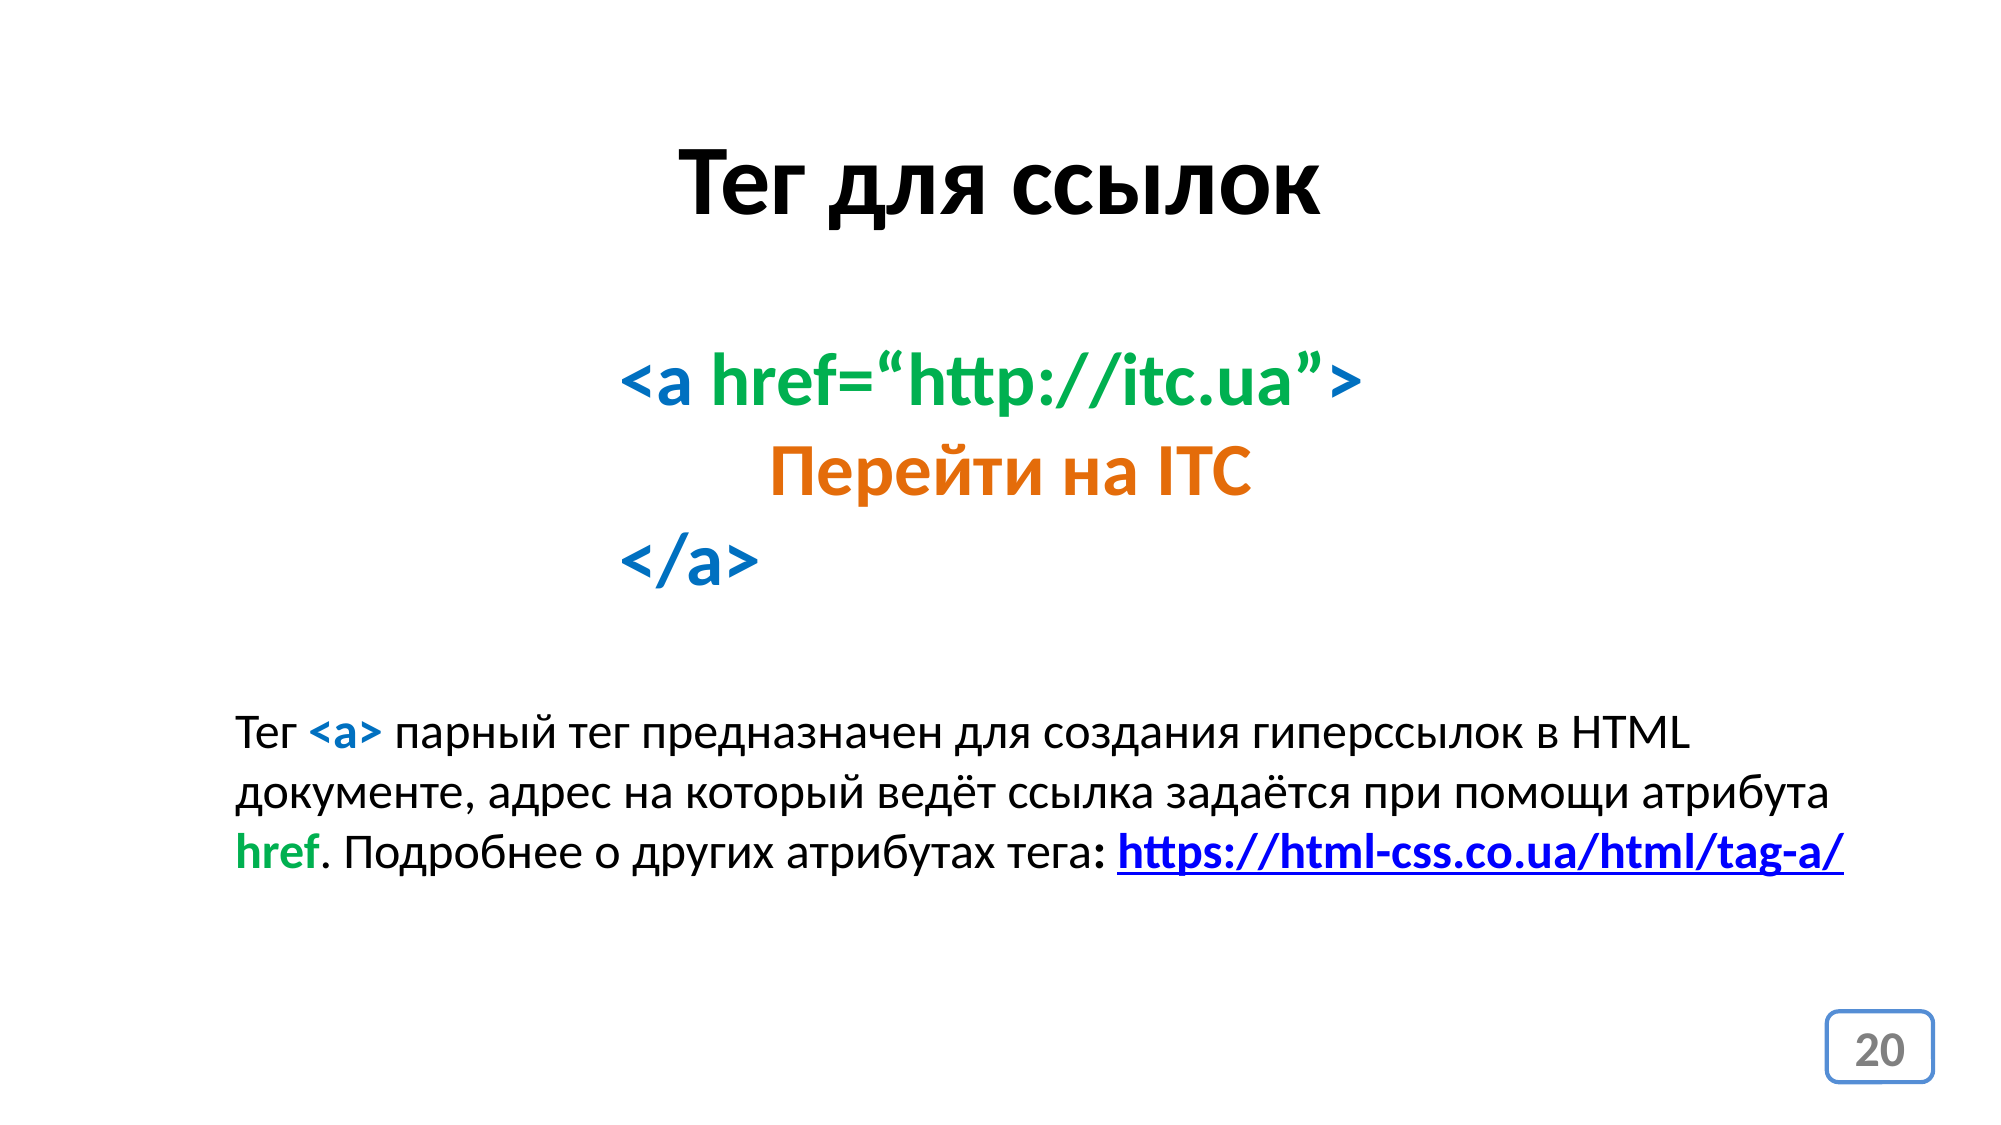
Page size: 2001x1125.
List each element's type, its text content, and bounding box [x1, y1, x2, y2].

text_box <a href=“http://itc.ua”> Перейти на ITC </a> [604, 323, 1396, 608]
text_box 20 [1824, 1009, 1936, 1085]
text_box Тег <a> парный тег предназначен для создания гиперссылок в HTML документе, адрес на который ведёт ссылка задаётся при помощи атрибута href. Подробнее о других атрибутах тега: https://html-css.co.ua/html/tag-a/ [220, 690, 1916, 886]
text_box Тег для ссылок [0, 107, 2000, 242]
